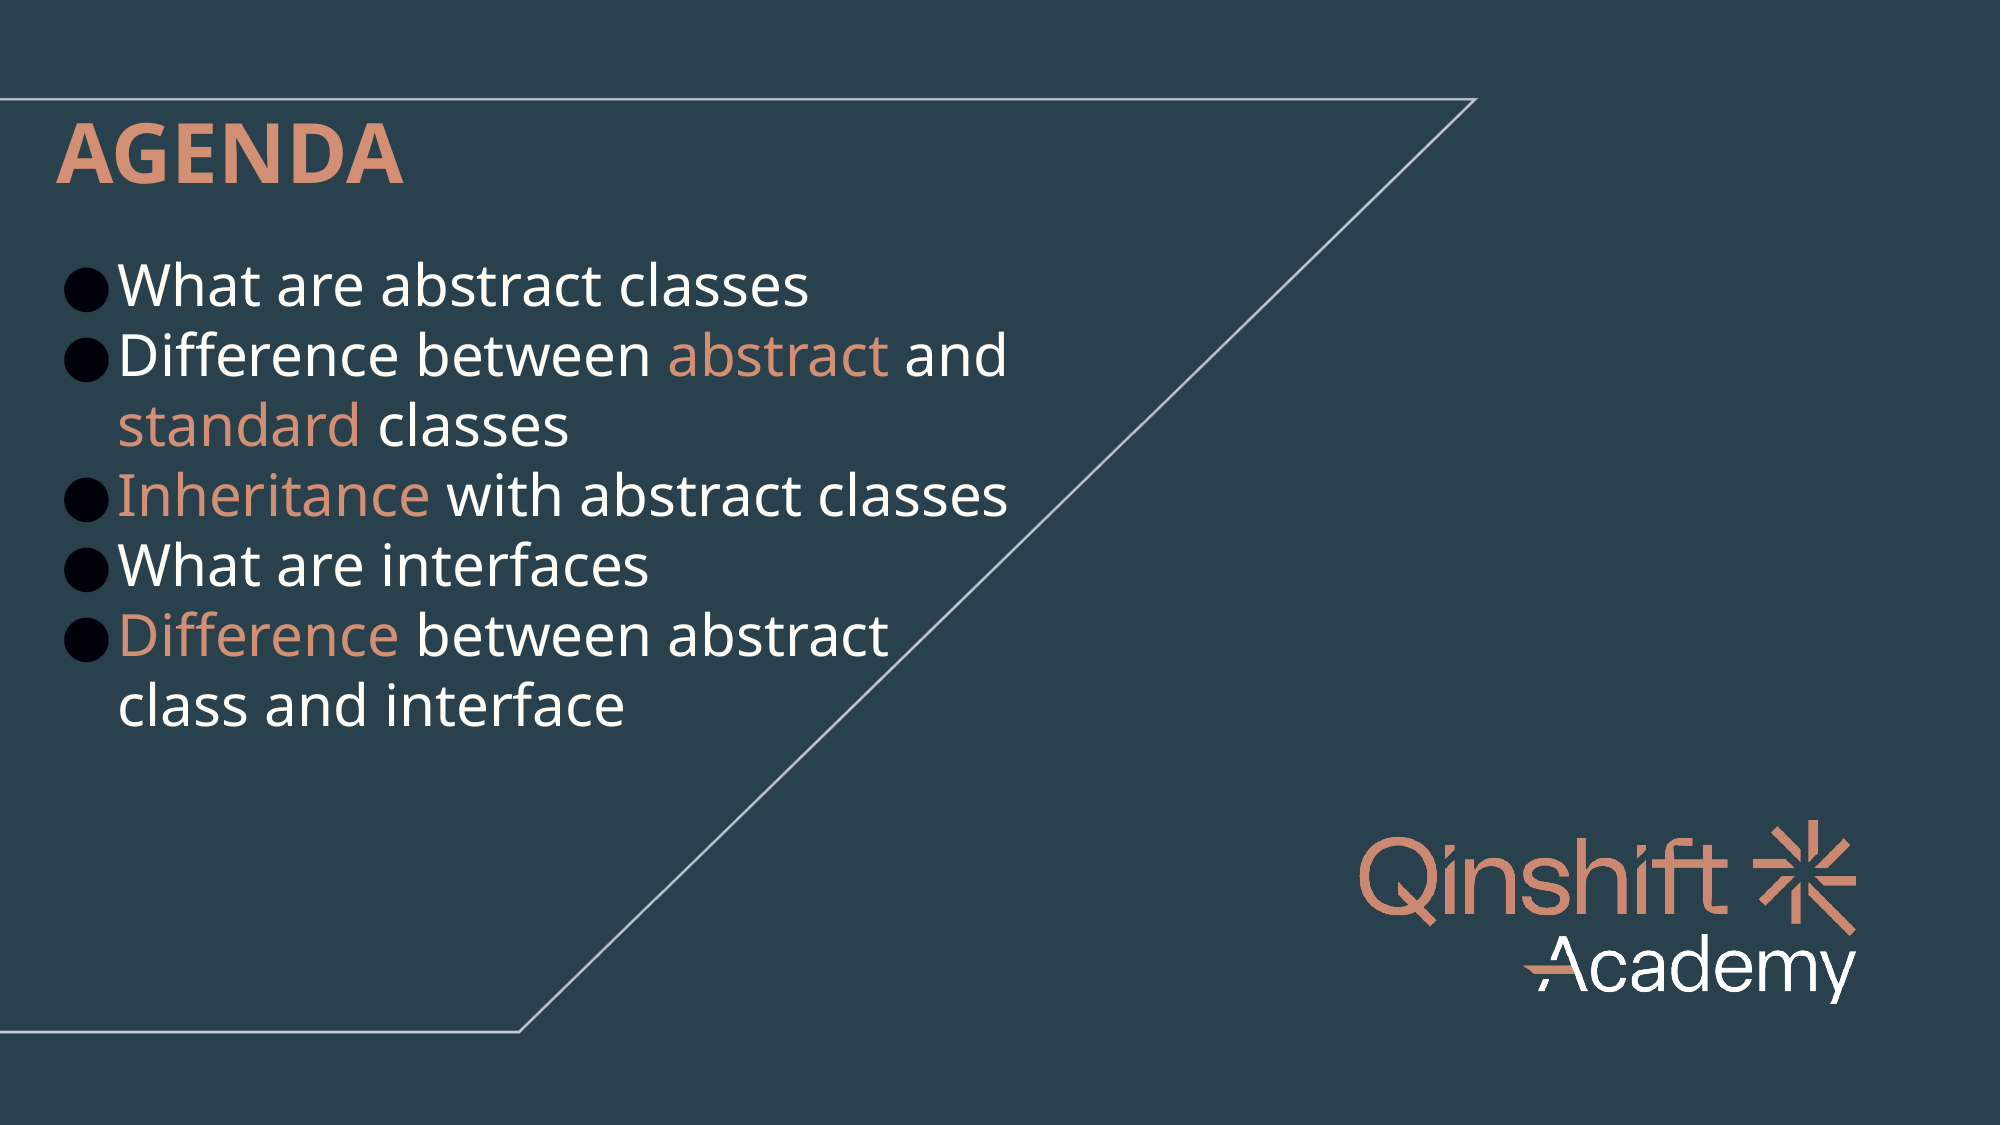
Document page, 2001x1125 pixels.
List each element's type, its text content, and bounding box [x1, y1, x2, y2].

text_box AGENDA [44, 88, 1308, 212]
picture [0, 78, 1857, 1056]
text_box What are abstract classes Difference between abstract and standard classes Inheritance with abstract classes What are interfaces Difference between abstract class and interface [31, 242, 1184, 971]
